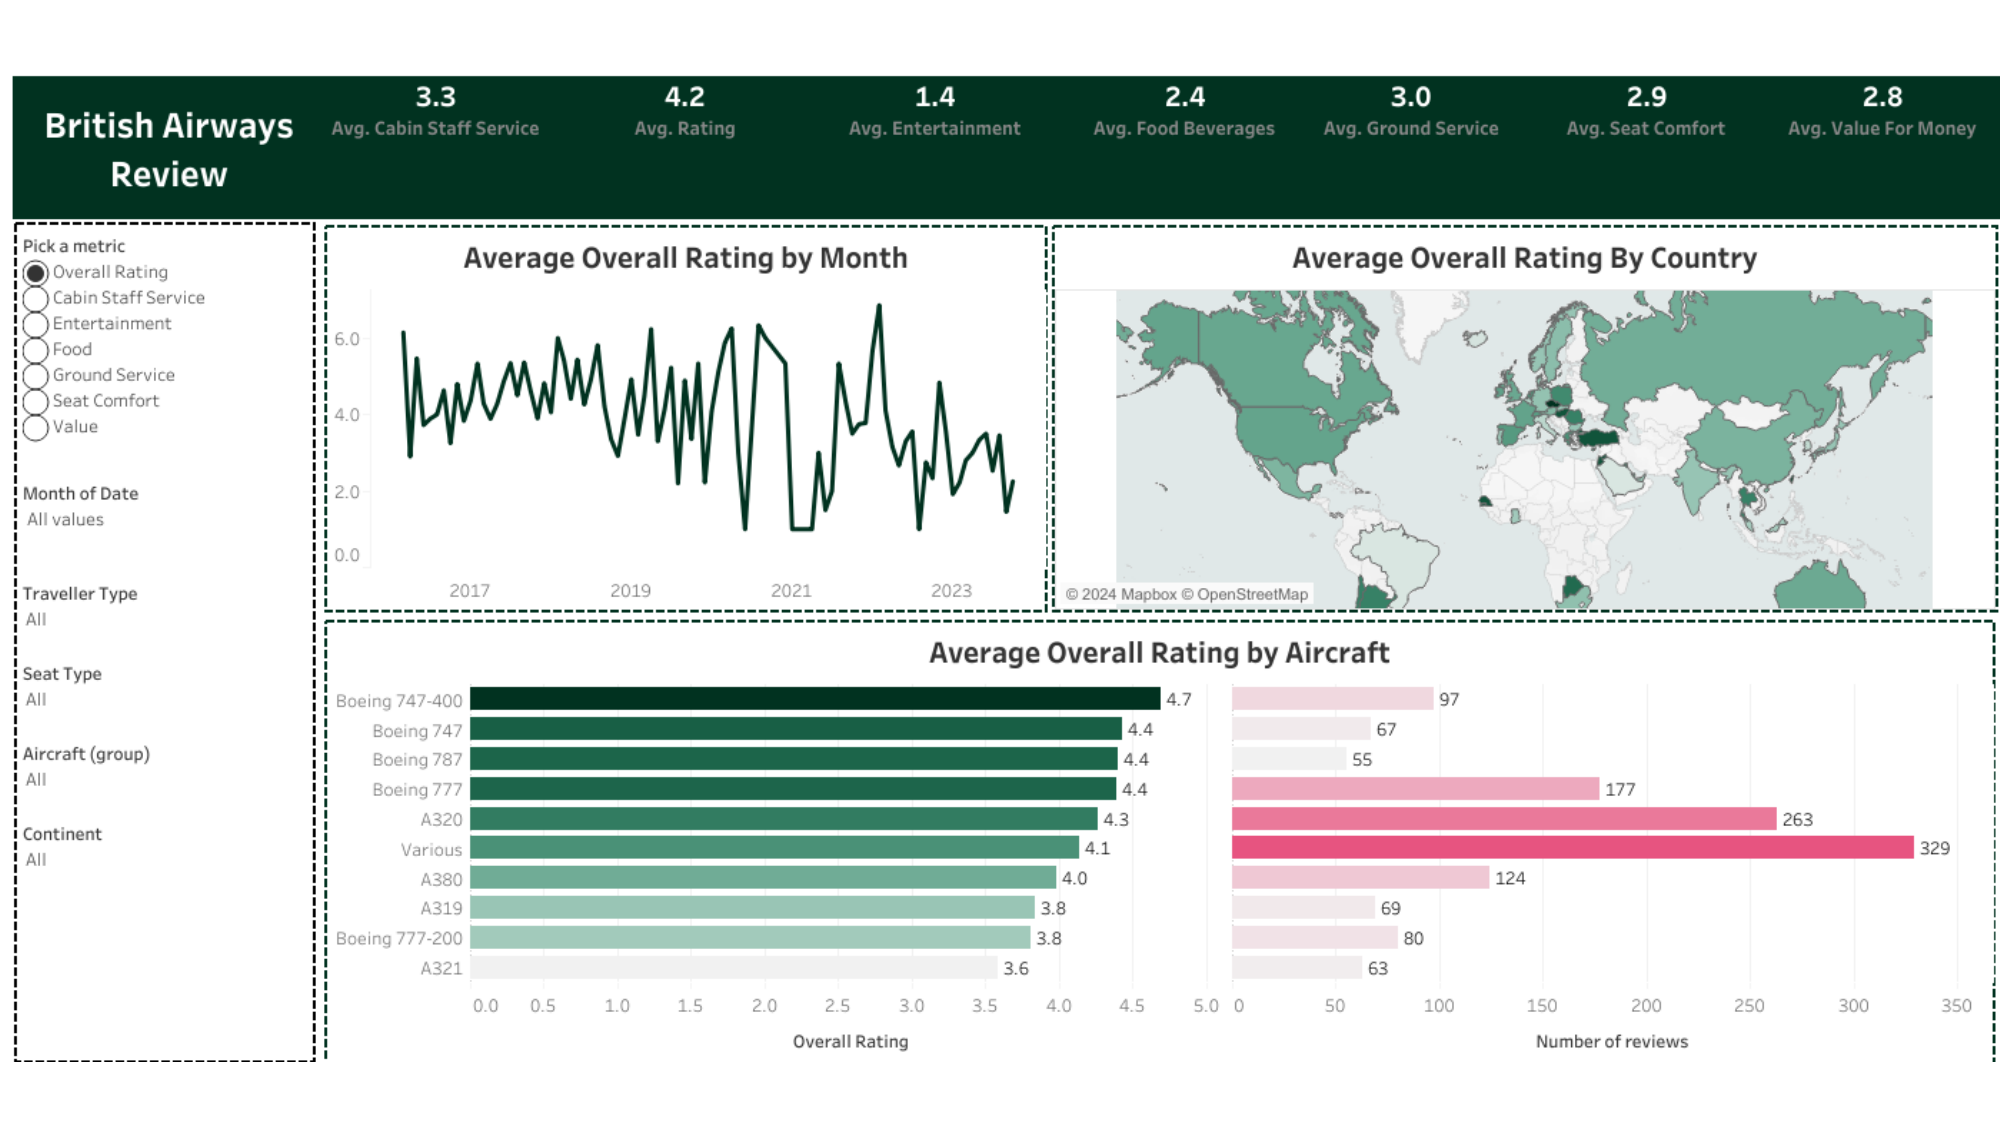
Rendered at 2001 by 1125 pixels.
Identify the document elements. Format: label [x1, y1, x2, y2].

picture [0, 62, 2000, 1063]
